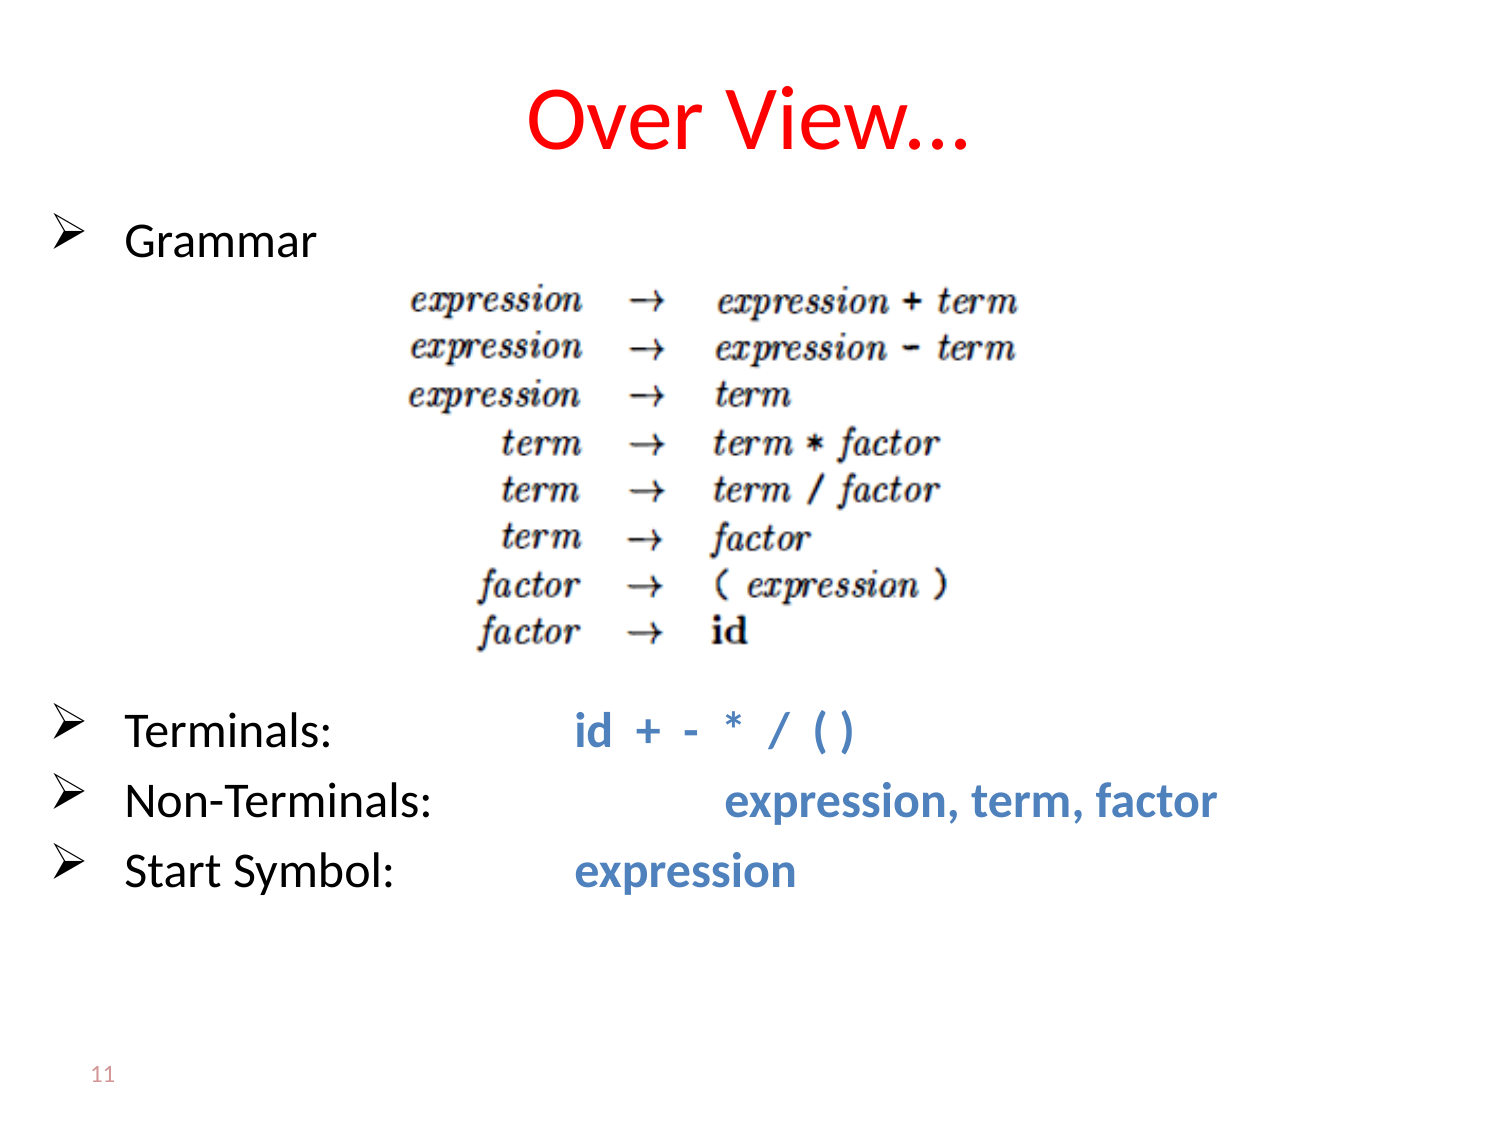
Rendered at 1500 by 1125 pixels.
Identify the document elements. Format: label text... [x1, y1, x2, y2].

title Over View... [75, 37, 1425, 188]
slide_number 11 [75, 1042, 425, 1103]
picture [399, 274, 1036, 673]
list Grammar Terminals: id + - * / ( ) Non-Terminals: expression, term, factor Start Symbol: expression [24, 200, 1475, 1025]
